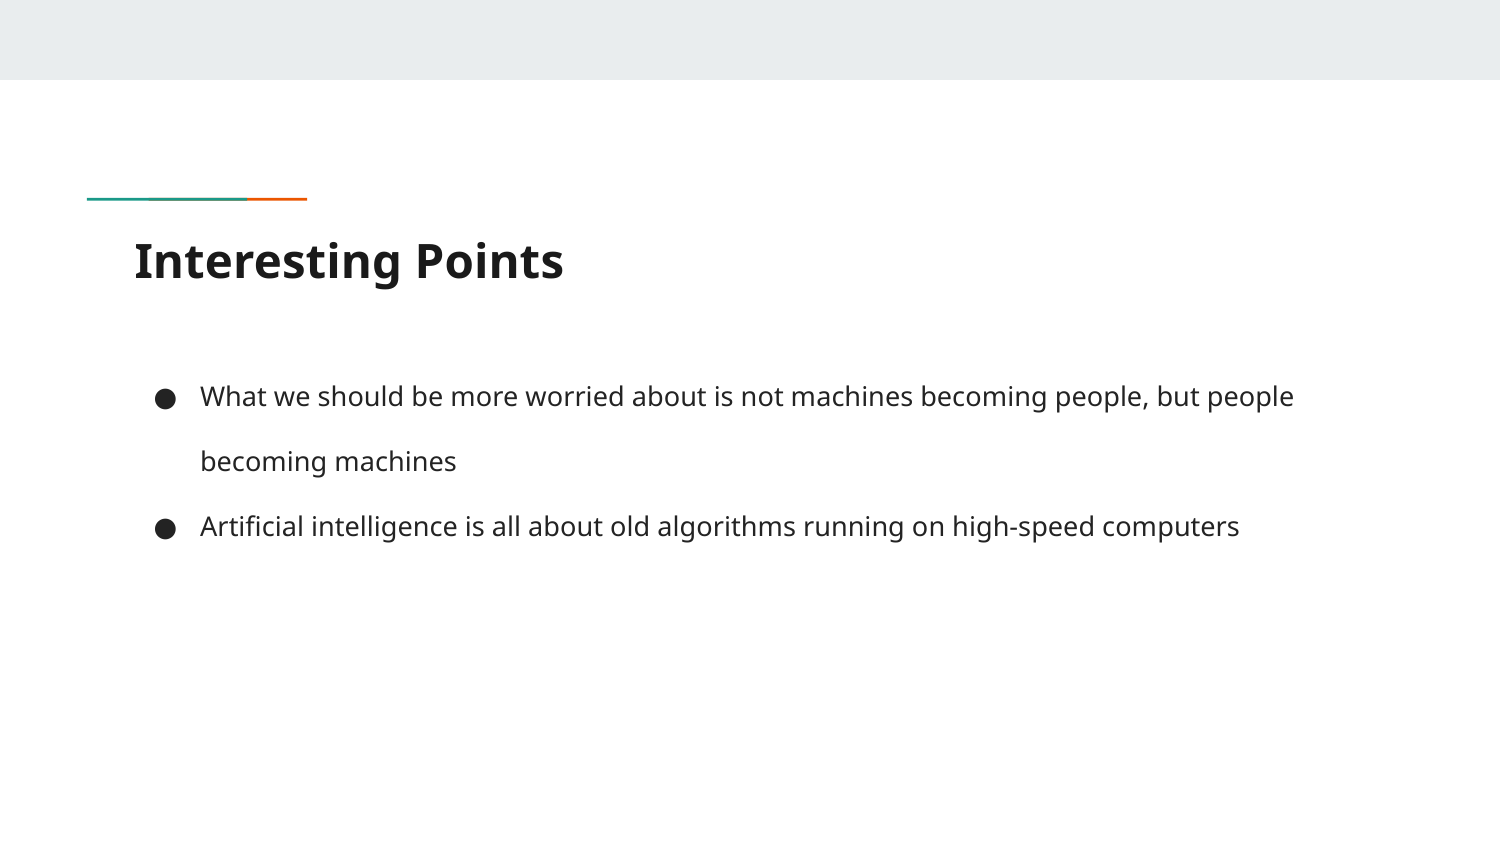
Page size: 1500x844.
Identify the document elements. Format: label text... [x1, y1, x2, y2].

list What we should be more worried about is not machines becoming people, but people becoming machines Artificial intelligence is all about old algorithms running on high-speed computers [119, 331, 1381, 566]
title Interesting Points [119, 216, 1381, 305]
